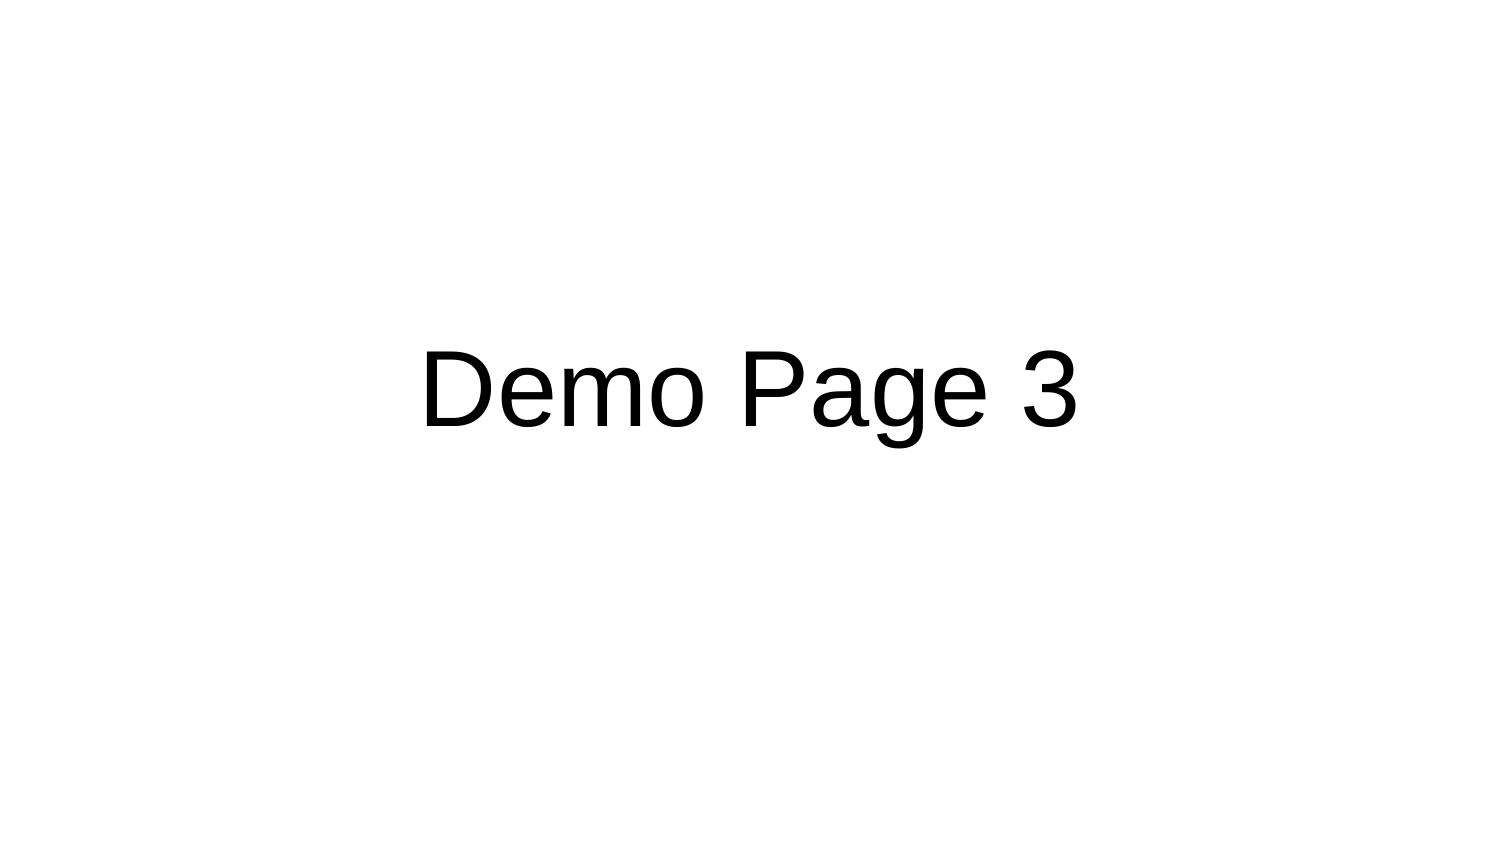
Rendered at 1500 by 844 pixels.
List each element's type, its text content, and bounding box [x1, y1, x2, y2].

title Demo Page 3 [51, 128, 1449, 465]
